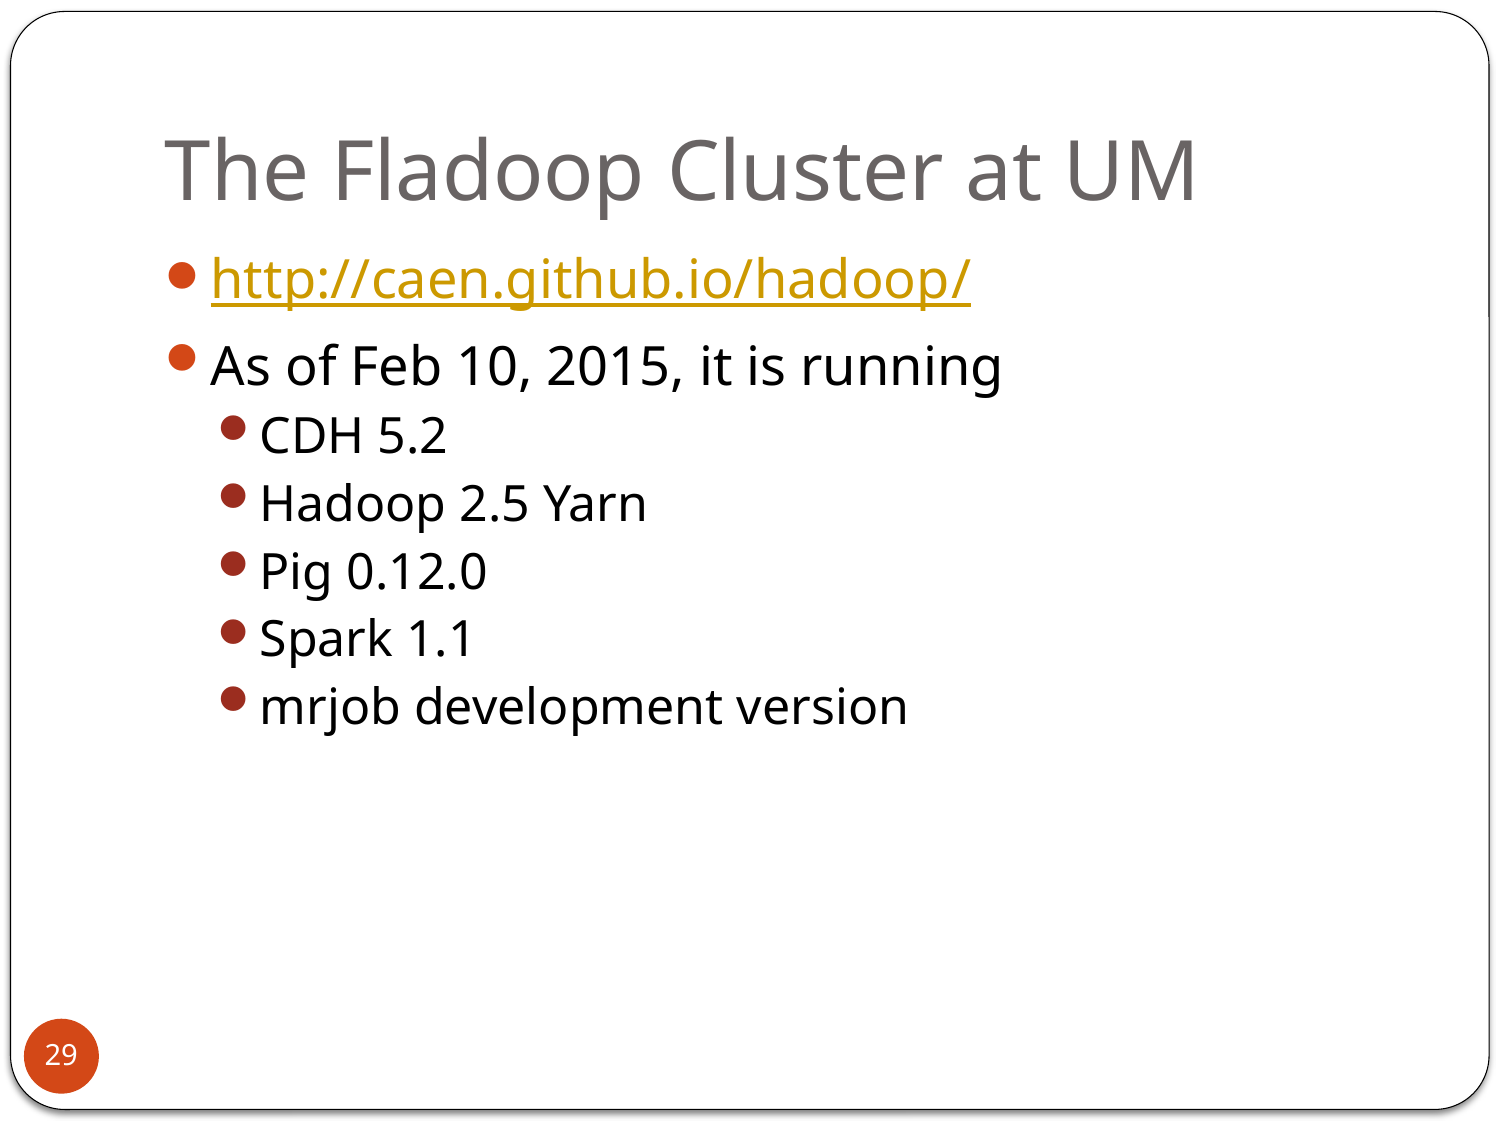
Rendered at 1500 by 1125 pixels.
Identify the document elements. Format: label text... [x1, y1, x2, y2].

list http://caen.github.io/hadoop/ As of Feb 10, 2015, it is running CDH 5.2 Hadoop 2.5 Yarn Pig 0.12.0 Spark 1.1 mrjob development version [150, 237, 1425, 988]
slide_number 29 [23, 1018, 99, 1094]
title The Fladoop Cluster at UM [150, 45, 1425, 233]
